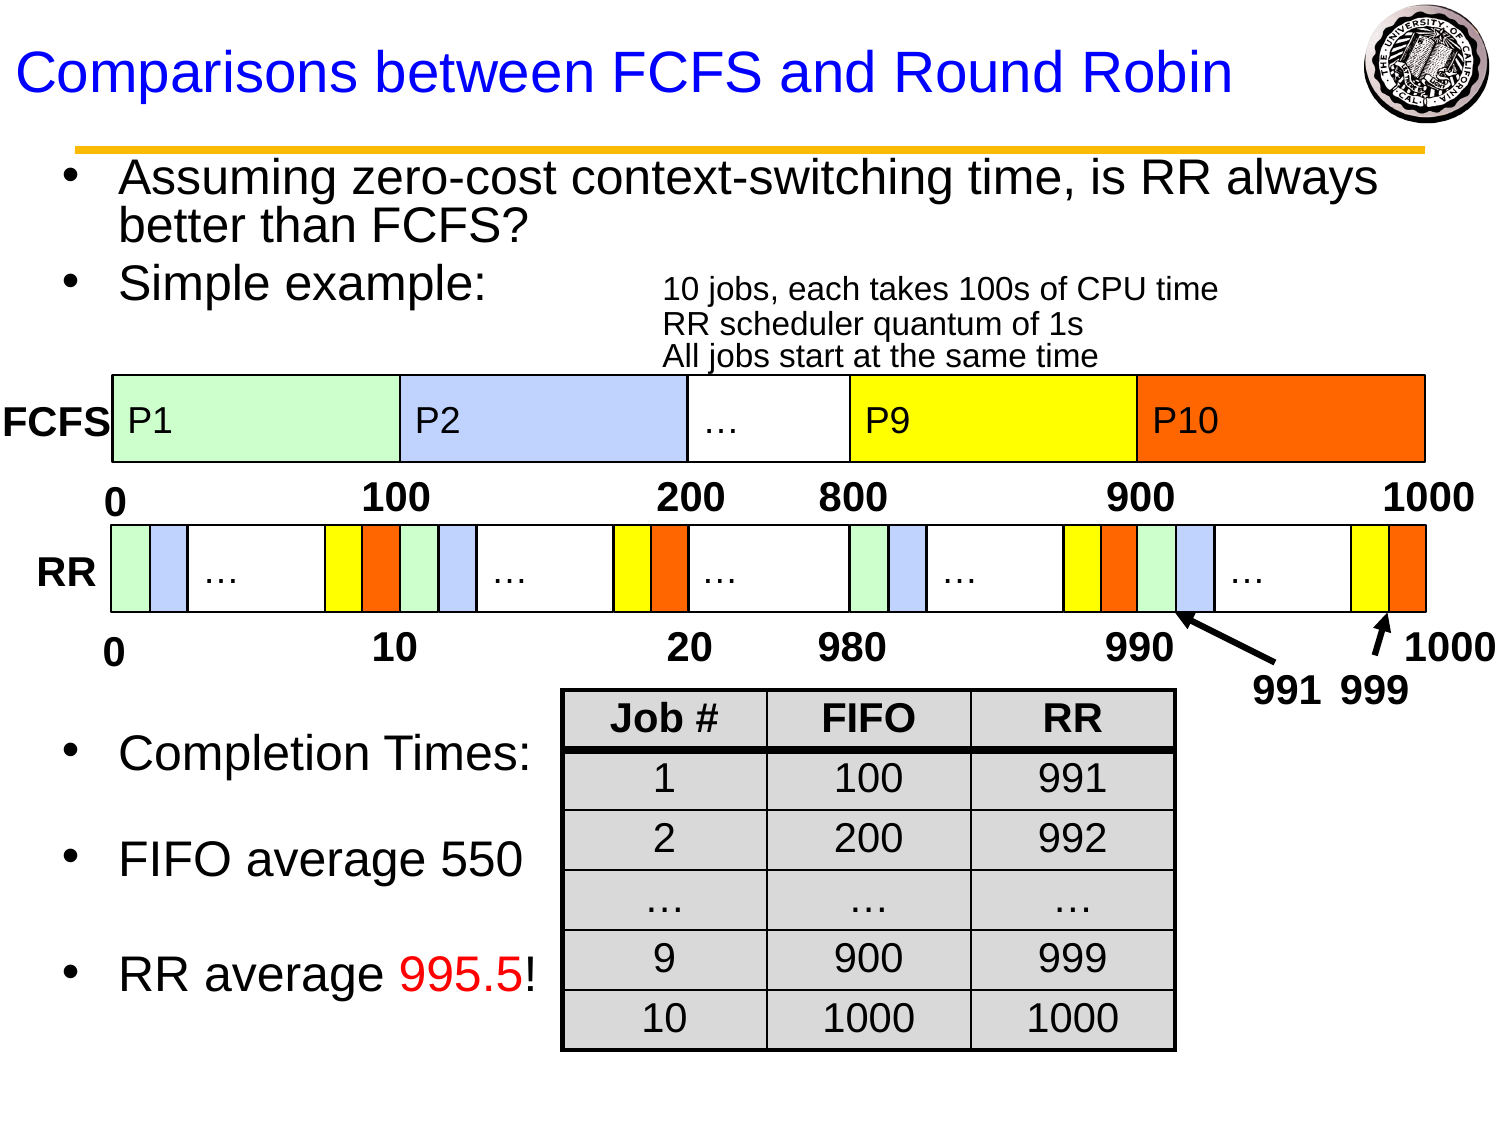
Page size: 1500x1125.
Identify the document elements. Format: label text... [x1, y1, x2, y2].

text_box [0, 374, 1492, 526]
table_cell 992 [972, 811, 1173, 869]
table_cell … [565, 871, 766, 929]
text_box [21, 524, 1500, 713]
table_cell 1 [565, 754, 766, 809]
table_cell 2 [565, 811, 766, 869]
table_cell … [972, 871, 1173, 929]
table_cell 999 [972, 931, 1173, 989]
list Assuming zero-cost context-switching time, is RR always better than FCFS? Simple example: 10 jobs, each takes 100s of CPU time RR scheduler quantum of 1s All jobs start at the same time Completion Times: FIFO average 550 RR average 995.5! [46, 722, 1497, 1125]
table_cell 1000 [768, 991, 970, 1048]
table_cell … [768, 871, 970, 929]
table_cell 900 [768, 931, 970, 989]
picture [1350, 0, 1500, 24]
table_cell 100 [768, 754, 970, 809]
table_cell 1000 [972, 991, 1173, 1048]
list Assuming zero-cost context-switching time, is RR always better than FCFS? Simple example: 10 jobs, each takes 100s of CPU time RR scheduler quantum of 1s All jobs start at the same time Completion Times: FIFO average 550 RR average 995.5! [46, 149, 1497, 521]
table_header RR [972, 722, 1173, 746]
table_cell 200 [768, 811, 970, 869]
table_cell 9 [565, 931, 766, 989]
table_cell 10 [565, 991, 766, 1048]
table_header Job # [565, 722, 766, 746]
table_cell 991 [972, 754, 1173, 809]
title Comparisons between FCFS and Round Robin [0, 24, 1500, 113]
table_header FIFO [768, 722, 970, 746]
picture [1350, 113, 1500, 127]
